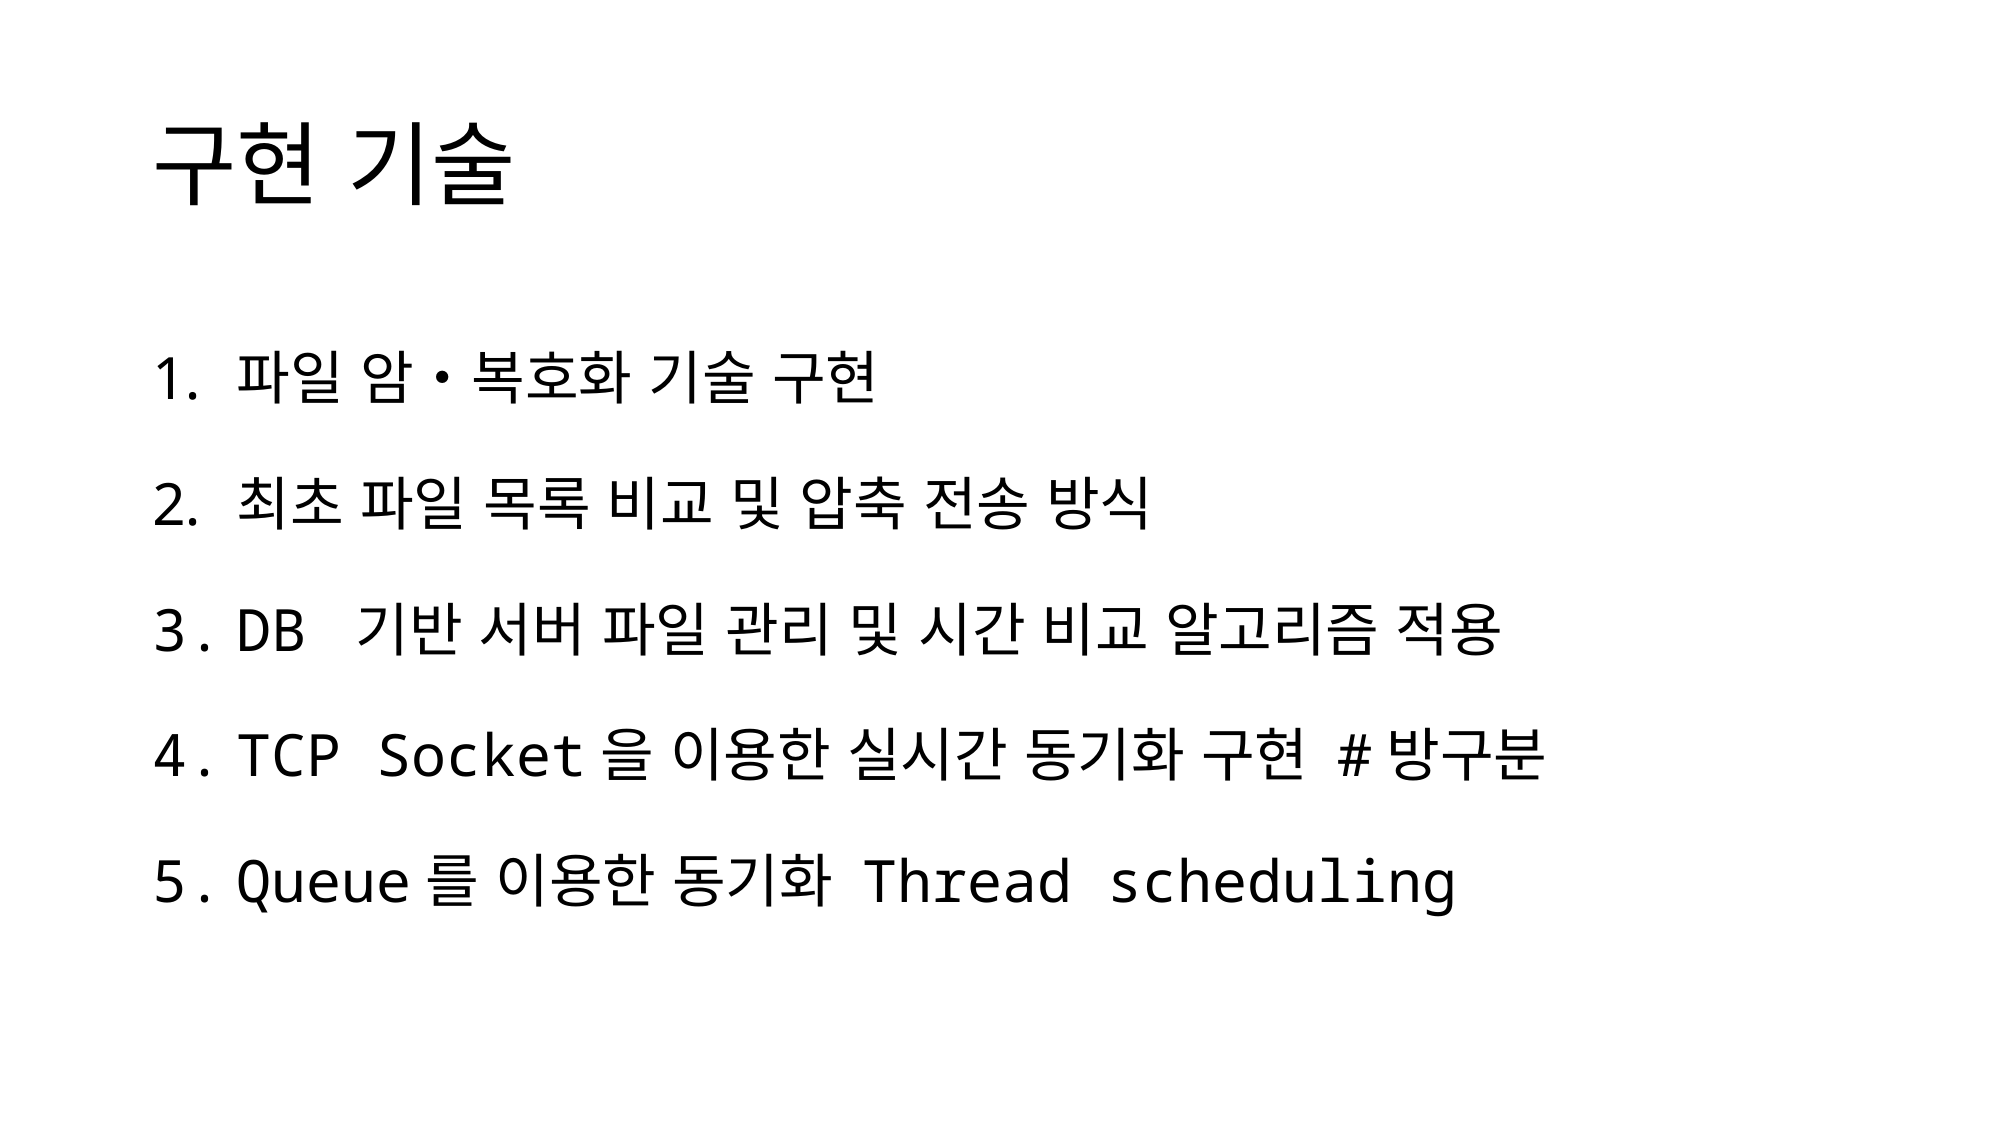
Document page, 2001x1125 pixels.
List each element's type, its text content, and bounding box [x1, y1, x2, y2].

title 구현 기술 [137, 59, 1863, 278]
list 파일 암・복호화 기술 구현 최초 파일 목록 비교 및 압축 전송 방식 DB 기반 서버 파일 관리 및 시간 비교 알고리즘 적용 TCP Socket을 이용한 실시간 동기화 구현 #방구분 Queue를 이용한 동기화 Thread scheduling [137, 299, 1863, 1014]
